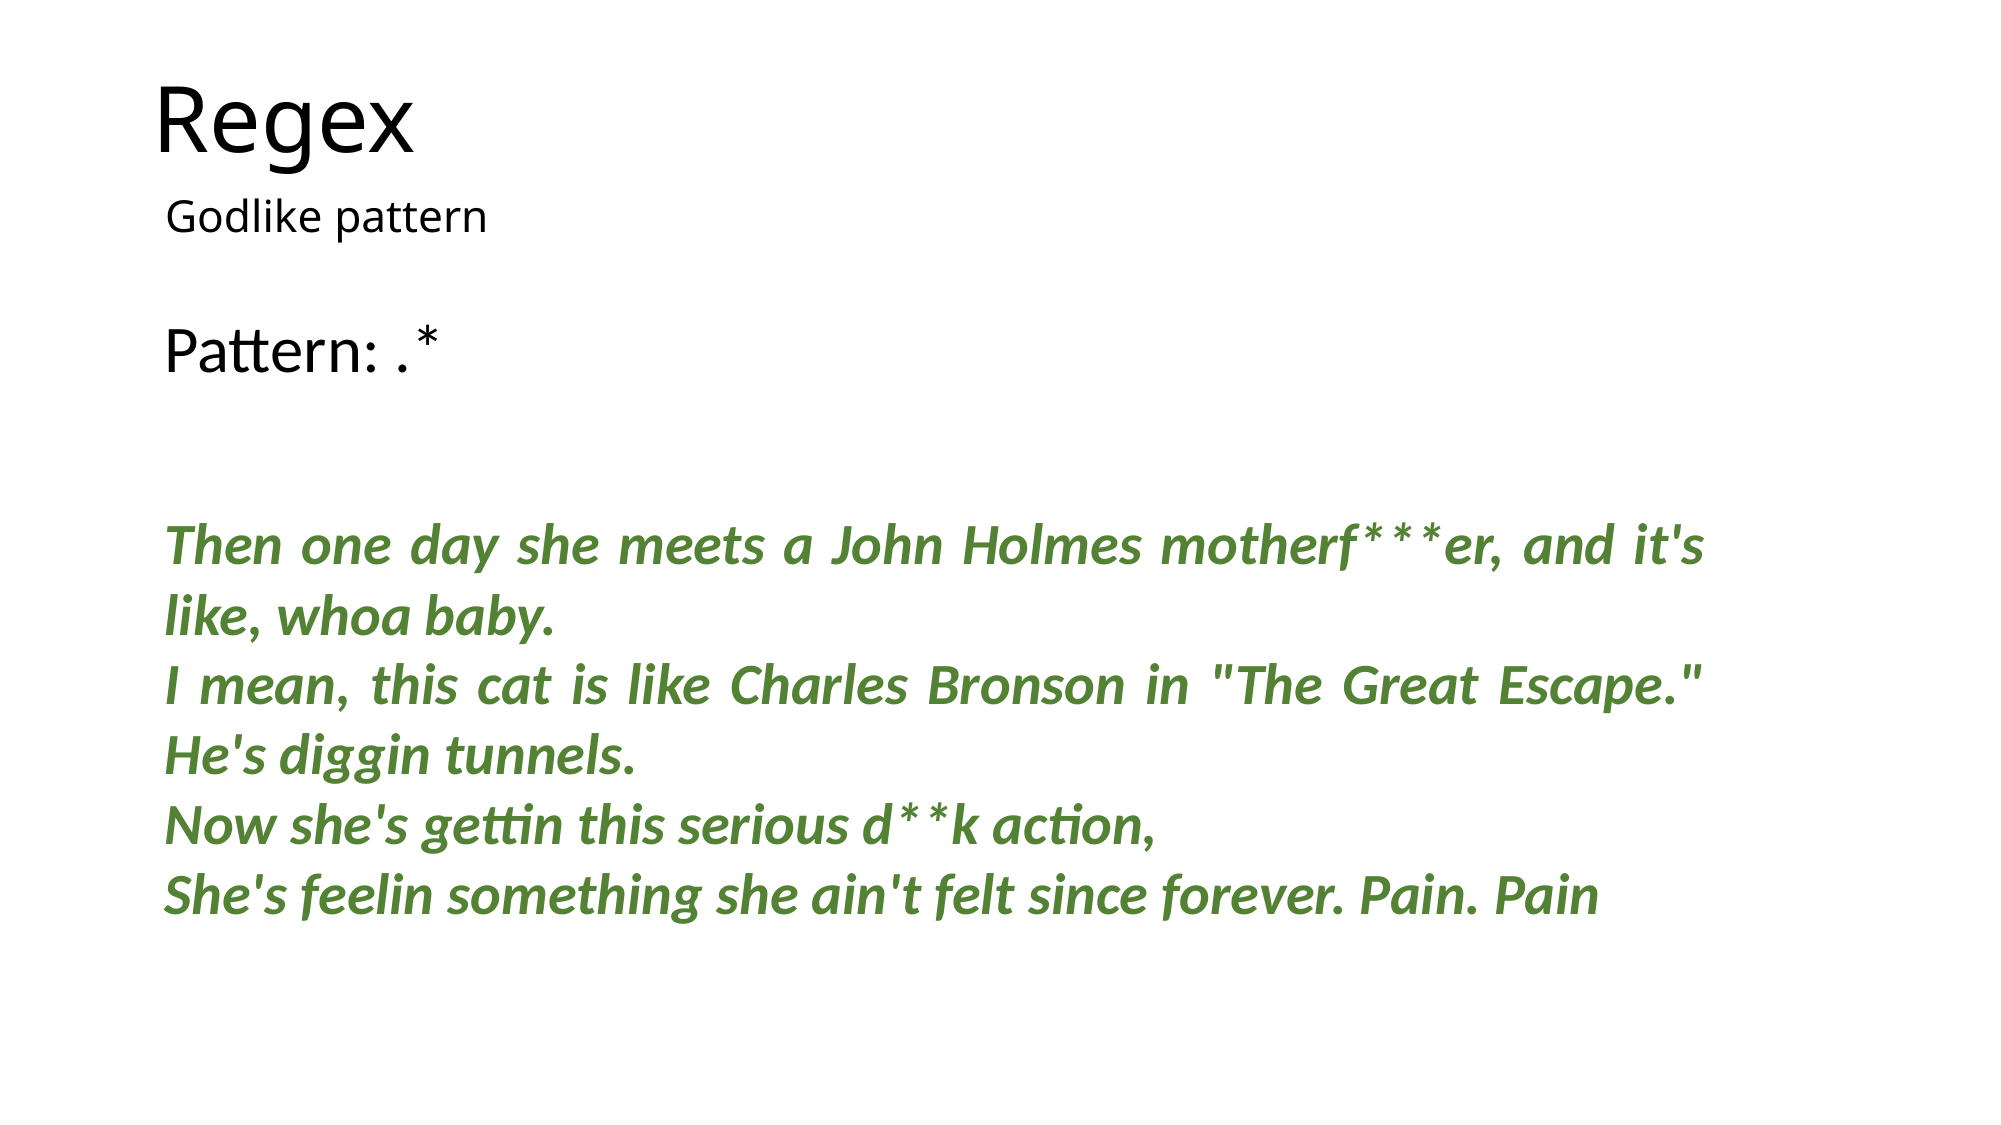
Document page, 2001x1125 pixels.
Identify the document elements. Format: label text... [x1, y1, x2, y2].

title Regex [137, 59, 1863, 187]
text_box Godlike pattern [149, 186, 1875, 250]
text_box Then one day she meets a John Holmes motherf***er, and it's like, whoa baby. I mean, this cat is like Charles Bronson in "The Great Escape." He's diggin tunnels. Now she's gettin this serious d**k action, She's feelin something she ain't felt since forever. Pain. Pain [149, 499, 1720, 934]
text_box Pattern: .* [149, 298, 1720, 394]
